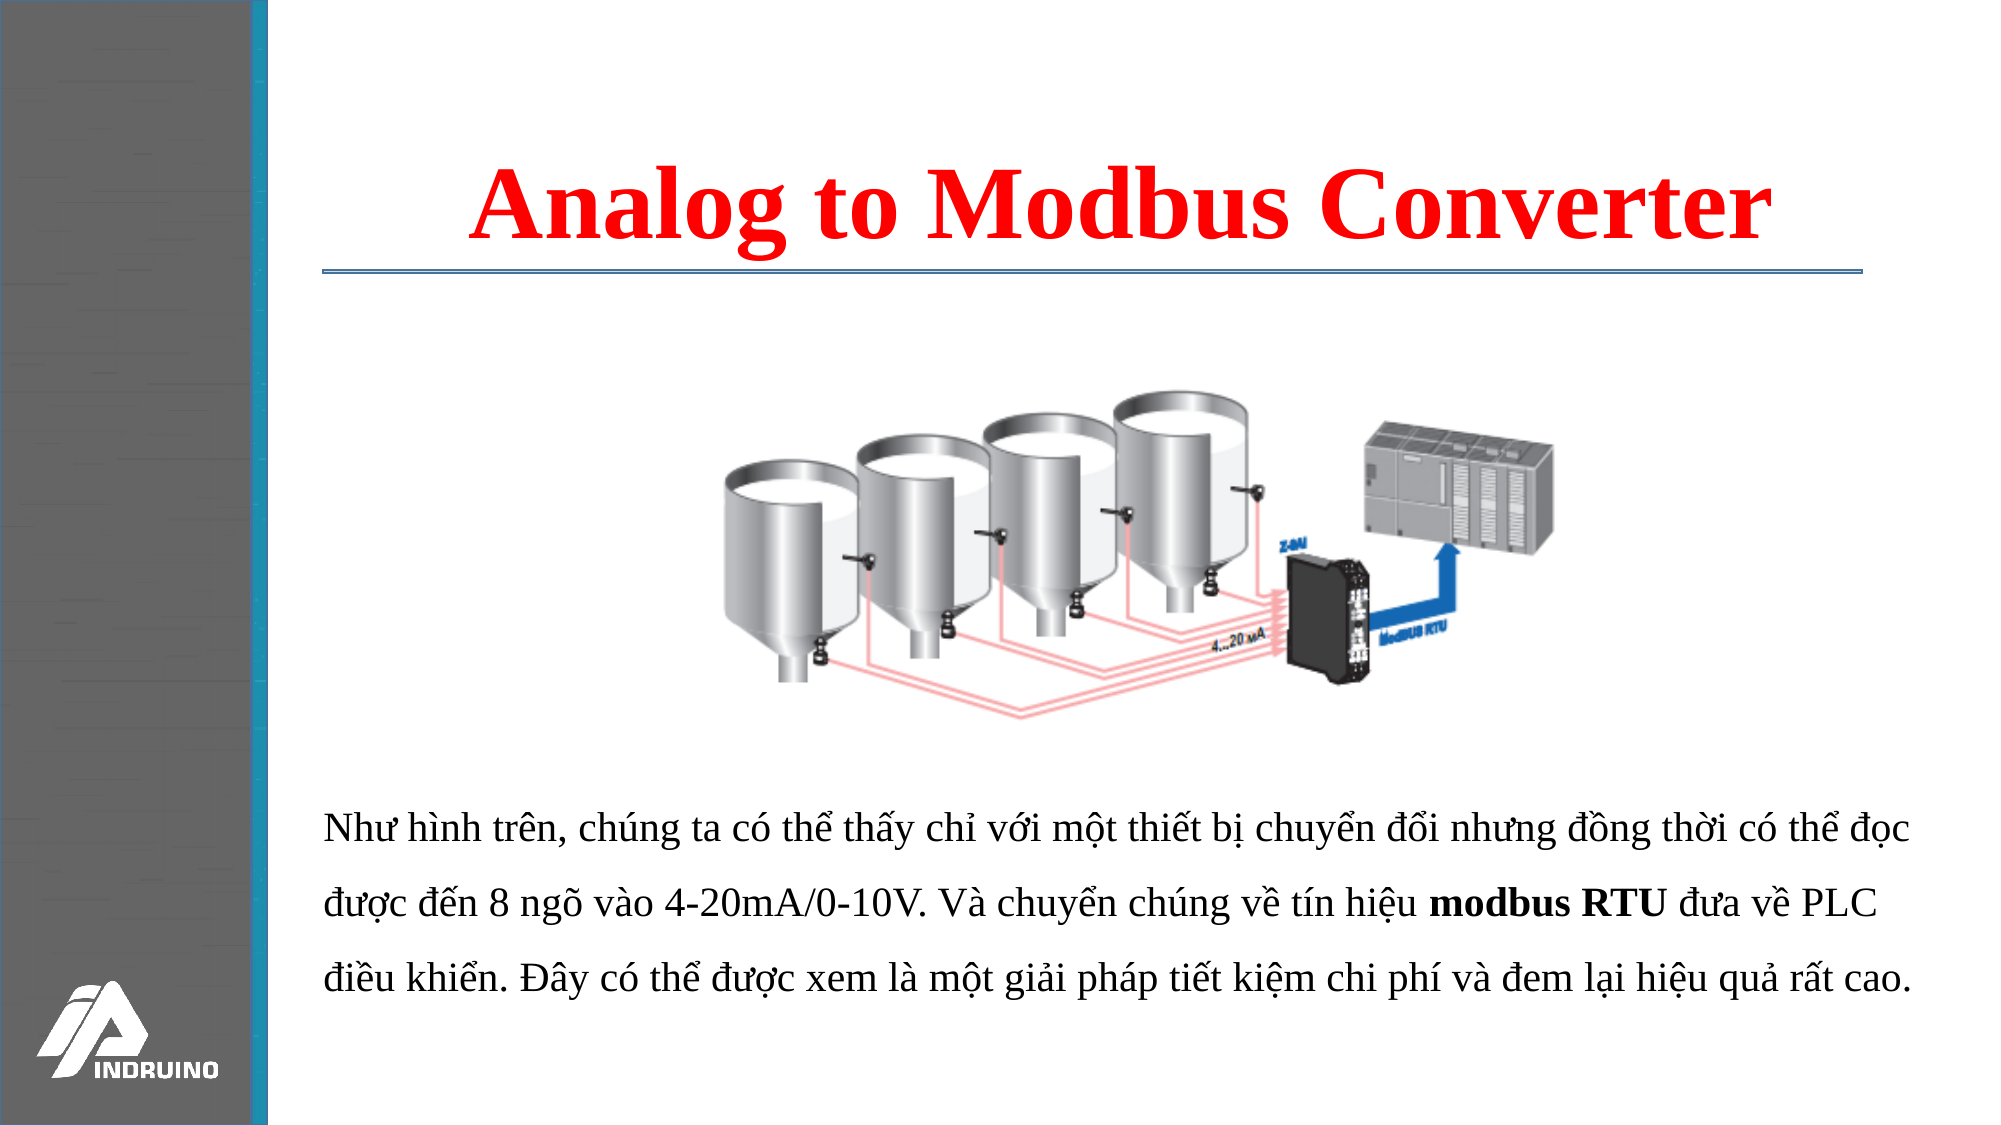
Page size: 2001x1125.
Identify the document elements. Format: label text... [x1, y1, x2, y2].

picture [1, 1, 250, 1124]
text_box Như hình trên, chúng ta có thể thấy chỉ với một thiết bị chuyển đổi nhưng đồng thời có thể đọc được đến 8 ngõ vào 4-20mA/0-10V. Và chuyển chúng về tín hiệu modbus RTU đưa về PLC điều khiển. Đây có thể được xem là một giải pháp tiết kiệm chi phí và đem lại hiệu quả rất cao. [308, 767, 1956, 1008]
picture [691, 300, 1573, 736]
picture [253, 1, 266, 1124]
text_box Analog to Modbus Converter [454, 127, 1810, 268]
